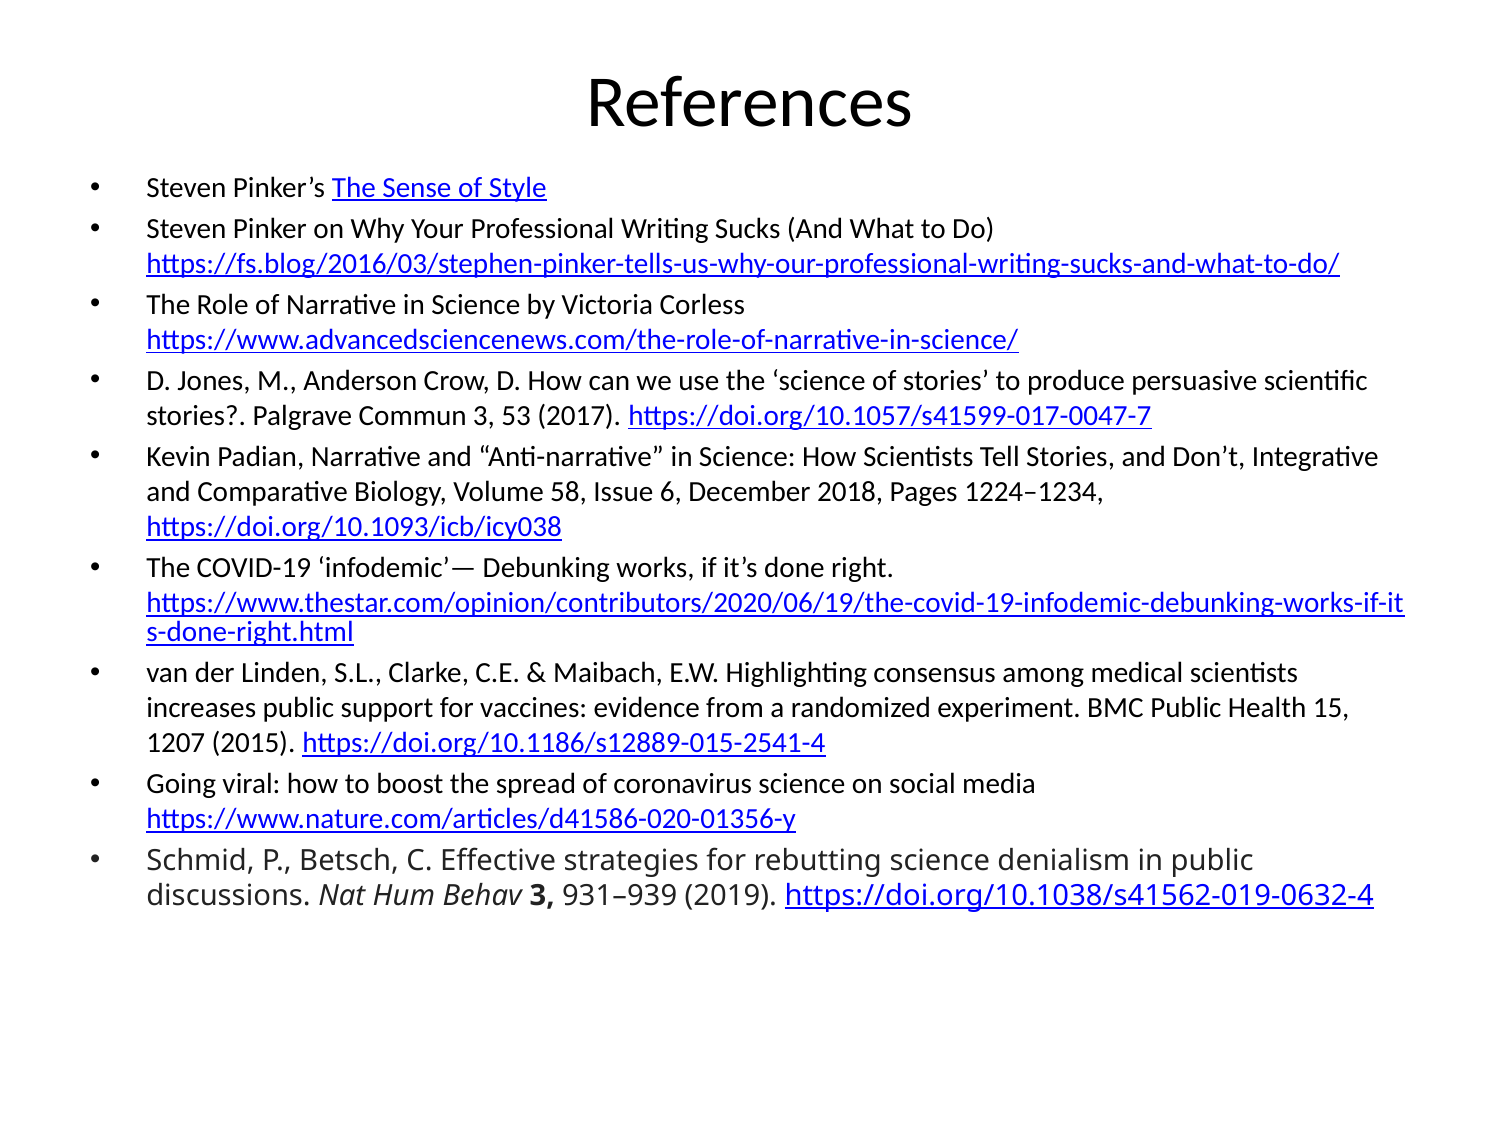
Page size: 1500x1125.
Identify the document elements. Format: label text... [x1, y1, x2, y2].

title References [75, 45, 1425, 149]
list Steven Pinker’s The Sense of Style Steven Pinker on Why Your Professional Writing Sucks (And What to Do) https://fs.blog/2016/03/stephen-pinker-tells-us-why-our-professional-writing-sucks-and-what-to-do/ The Role of Narrative in Science by Victoria Corless https://www.advancedsciencenews.com/the-role-of-narrative-in-science/ D. Jones, M., Anderson Crow, D. How can we use the ‘science of stories’ to produce persuasive scientific stories?. Palgrave Commun 3, 53 (2017). https://doi.org/10.1057/s41599-017-0047-7 Kevin Padian, Narrative and “Anti-narrative” in Science: How Scientists Tell Stories, and Don’t, Integrative and Comparative Biology, Volume 58, Issue 6, December 2018, Pages 1224–1234, https://doi.org/10.1093/icb/icy038 The COVID-19 ‘infodemic’— Debunking works, if it’s done right. https://www.thestar.com/opinion/contributors/2020/06/19/the-covid-19-infodemic-debunking-works-if-its-done-right.html van der Linden, S.L., Clarke, C.E. & Maibach, E.W. Highlighting consensus among medical scientists increases public support for vaccines: evidence from a randomized experiment. BMC Public Health 15, 1207 (2015). https://doi.org/10.1186/s12889-015-2541-4 Going viral: how to boost the spread of coronavirus science on social media https://www.nature.com/articles/d41586-020-01356-y Schmid, P., Betsch, C. Effective strategies for rebutting science denialism in public discussions. Nat Hum Behav 3, 931–939 (2019). https://doi.org/10.1038/s41562-019-0632-4 [75, 160, 1425, 1005]
